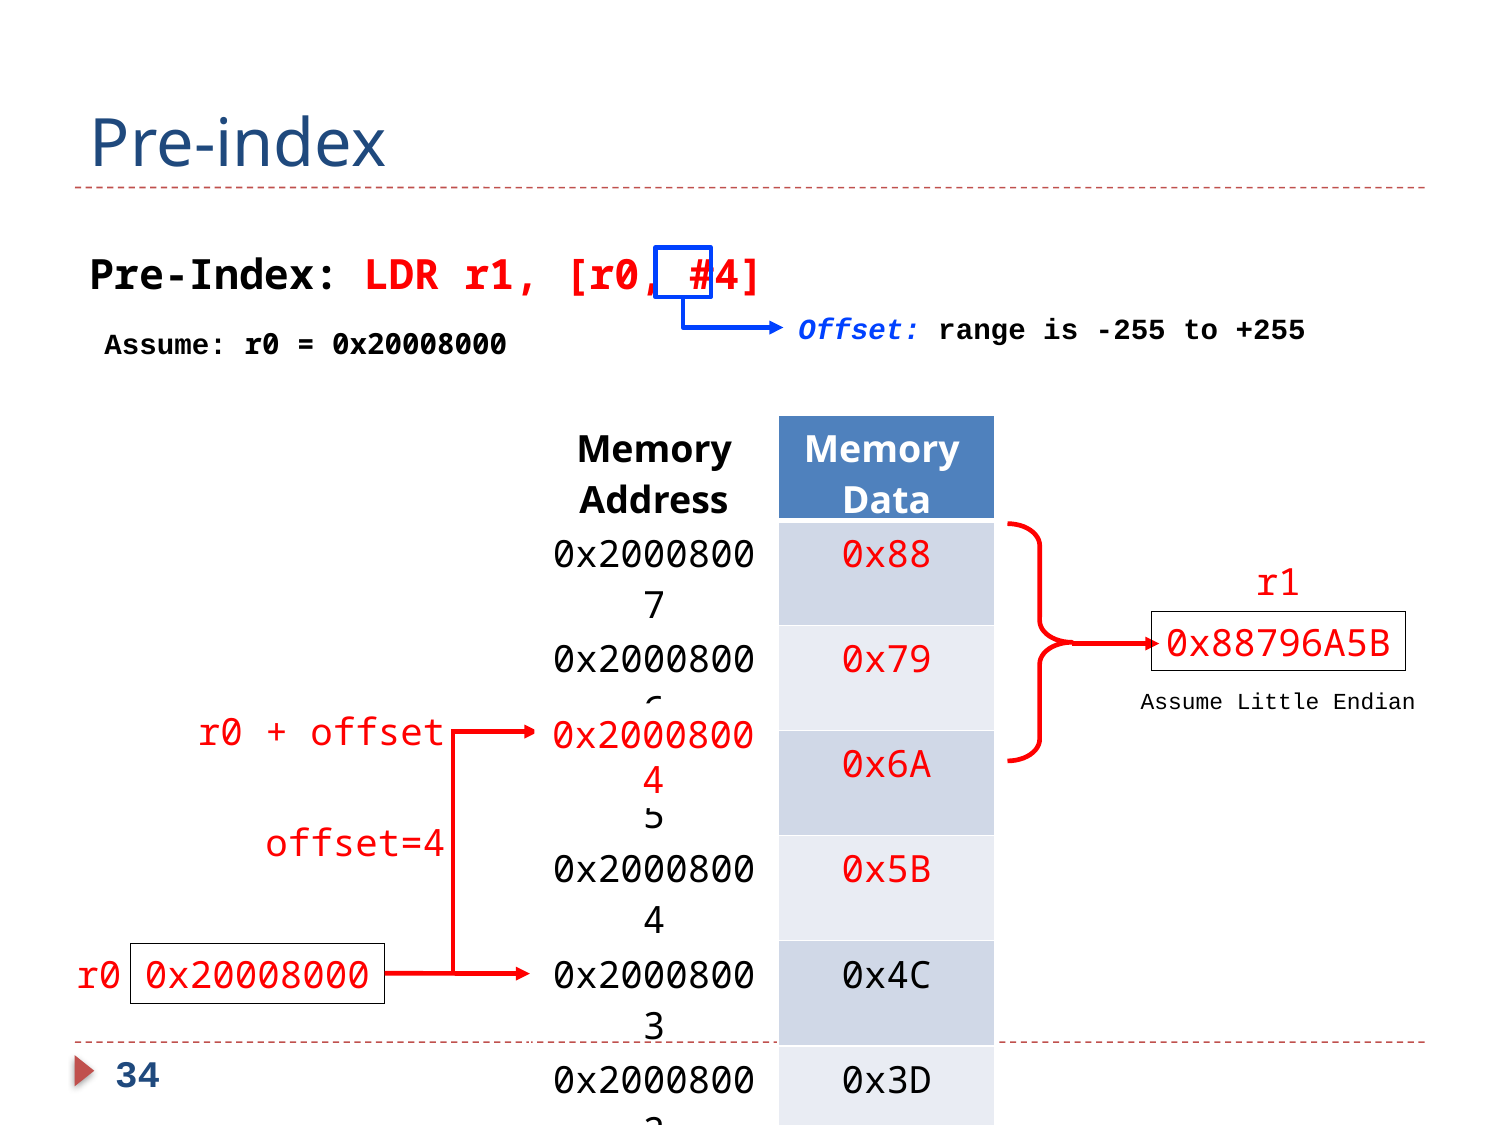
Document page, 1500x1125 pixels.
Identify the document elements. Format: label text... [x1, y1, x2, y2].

text_box r0 [61, 943, 137, 1004]
text_box r1 [1241, 550, 1316, 611]
text_box Pre-Index: LDR r1, [r0, #4] [74, 240, 779, 305]
table_cell 0x79 [779, 626, 994, 730]
table_cell 0x3D [779, 1047, 994, 1125]
text_box Assume Little Endian [1125, 679, 1431, 722]
text_box 0x20008004 [534, 703, 773, 809]
table_cell 0x88 [779, 523, 994, 625]
table_cell 0x20008006 [531, 626, 777, 730]
table_cell 0x20008003 [531, 941, 777, 1045]
table_cell 0x20008002 [531, 1047, 777, 1125]
table_cell 0x20008007 [531, 523, 777, 625]
text_box 0x20008000 [137, 943, 385, 1004]
table_cell 0x5B [779, 836, 994, 940]
table_cell 0x20008004 [531, 836, 777, 940]
text_box Offset: range is -255 to +255 [783, 302, 1321, 353]
text_box 0x88796A5B [1151, 611, 1406, 671]
text_box [1007, 522, 1072, 762]
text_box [716, 263, 749, 362]
slide_number 34 [100, 1042, 426, 1103]
text_box Assume: r0 = 0x20008000 [89, 318, 522, 369]
text_box [654, 246, 712, 298]
title Pre-index [75, 24, 1425, 188]
text_box r0 + offset [183, 700, 461, 761]
table_header Memory Address [531, 416, 777, 518]
table_cell 0x20008005 [531, 731, 777, 835]
table_cell 0x4C [779, 941, 994, 1045]
table_cell 0x6A [779, 731, 994, 835]
text_box offset=4 [250, 811, 447, 872]
table_header Memory Data [779, 416, 994, 518]
